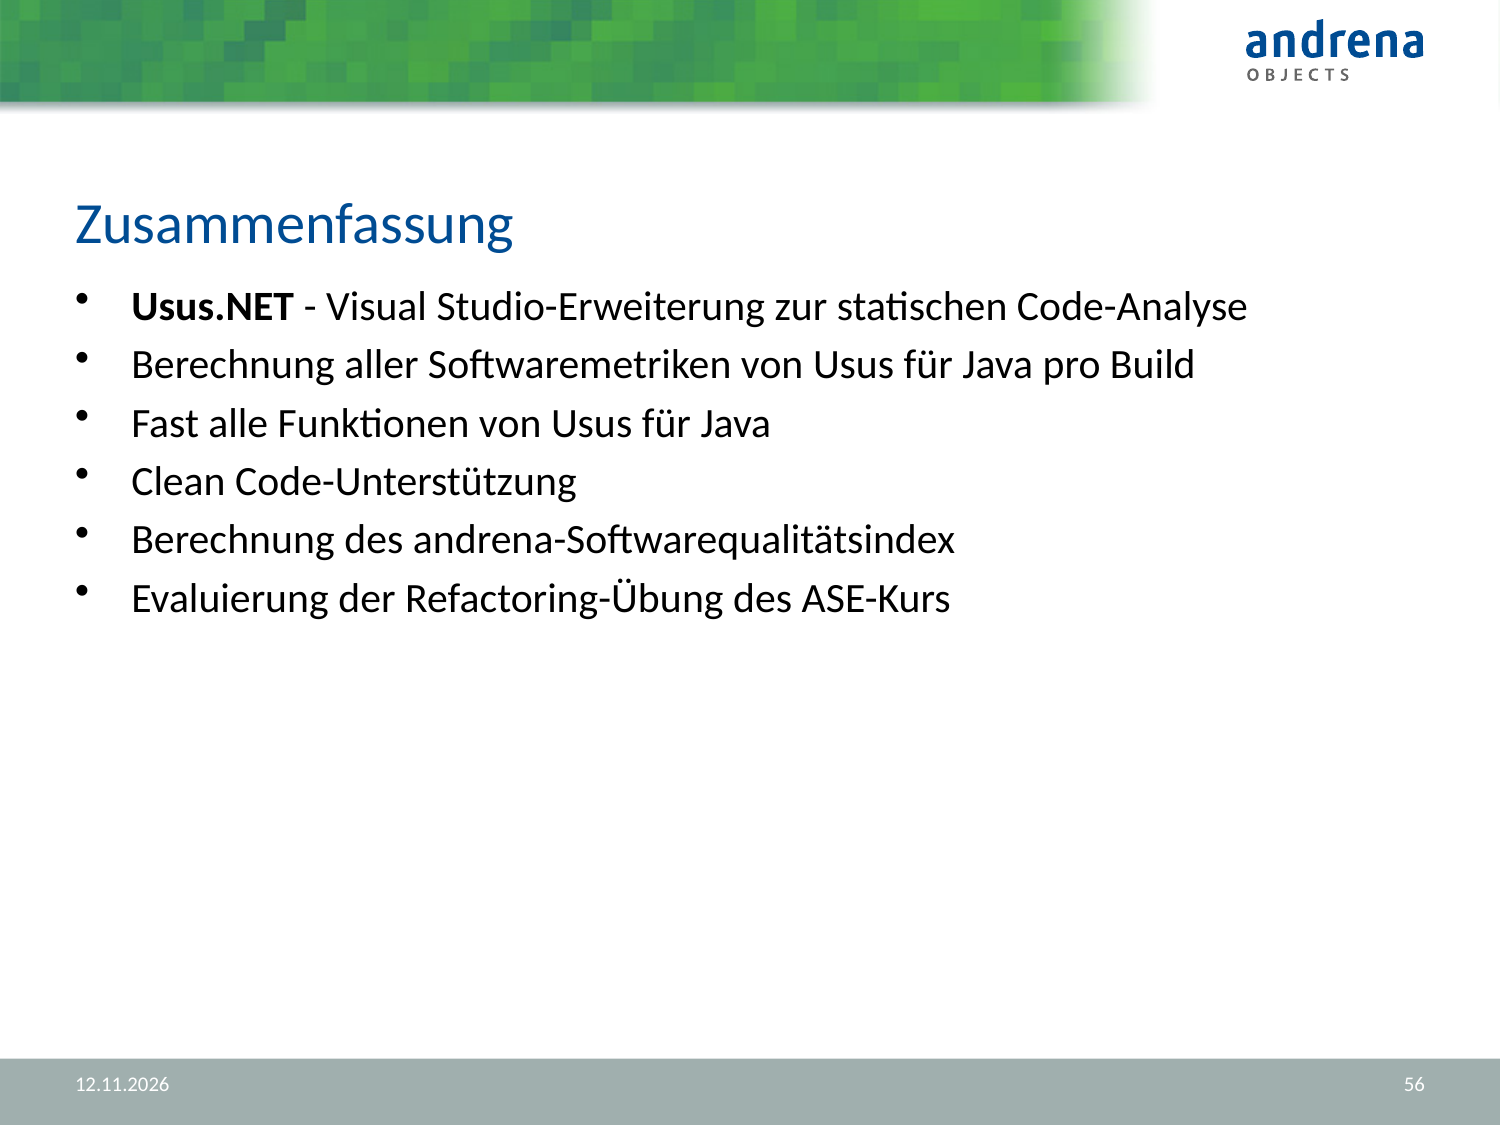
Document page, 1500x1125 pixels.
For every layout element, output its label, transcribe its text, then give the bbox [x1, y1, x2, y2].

title Zusammenfassung [74, 101, 1426, 256]
picture [0, 0, 1500, 114]
slide_number 56 [1074, 1070, 1426, 1107]
list Usus.NET - Visual Studio-Erweiterung zur statischen Code-Analyse Berechnung aller Softwaremetriken von Usus für Java pro Build Fast alle Funktionen von Usus für Java Clean Code-Unterstützung Berechnung des andrena-Softwarequalitätsindex Evaluierung der Refactoring-Übung des ASE-Kurs [74, 278, 1426, 1006]
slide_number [74, 1070, 426, 1107]
